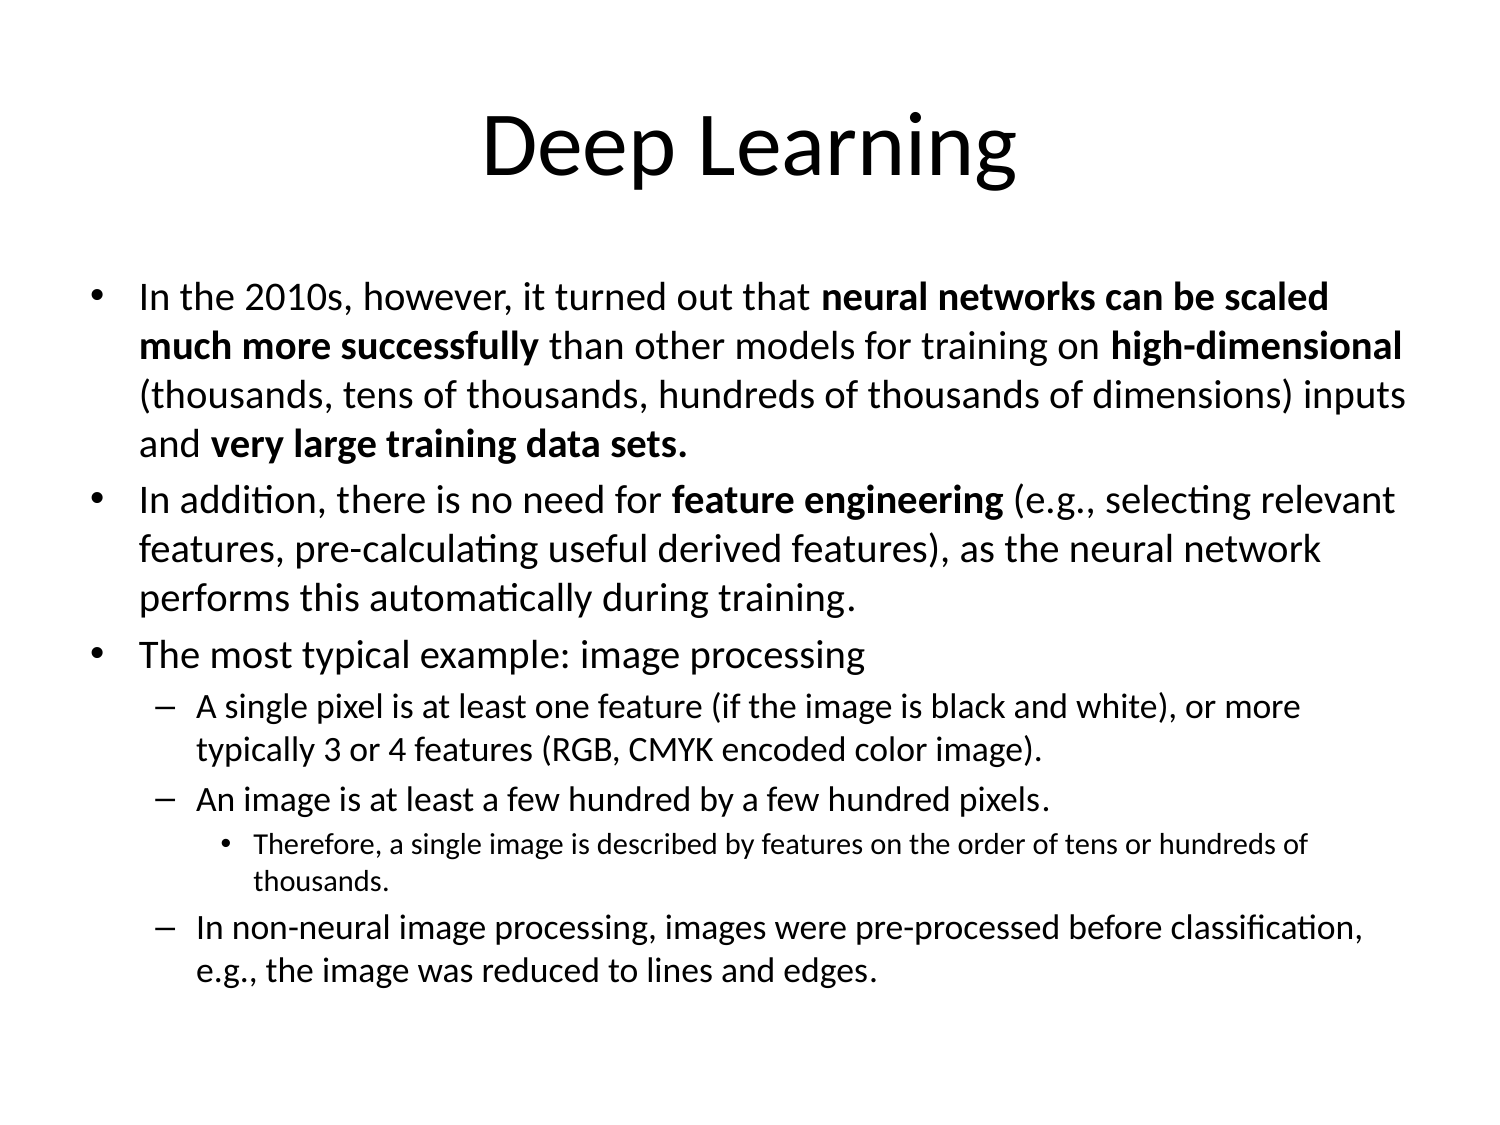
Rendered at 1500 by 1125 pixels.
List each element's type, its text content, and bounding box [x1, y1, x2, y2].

title Deep Learning [75, 45, 1425, 233]
list In the 2010s, however, it turned out that neural networks can be scaled much more successfully than other models for training on high-dimensional (thousands, tens of thousands, hundreds of thousands of dimensions) inputs and very large training data sets. In addition, there is no need for feature engineering (e.g., selecting relevant features, pre-calculating useful derived features), as the neural network performs this automatically during training. The most typical example: image processing A single pixel is at least one feature (if the image is black and white), or more typically 3 or 4 features (RGB, CMYK encoded color image). An image is at least a few hundred by a few hundred pixels. Therefore, a single image is described by features on the order of tens or hundreds of thousands. In non-neural image processing, images were pre-processed before classification, e.g., the image was reduced to lines and edges. [75, 262, 1425, 1005]
